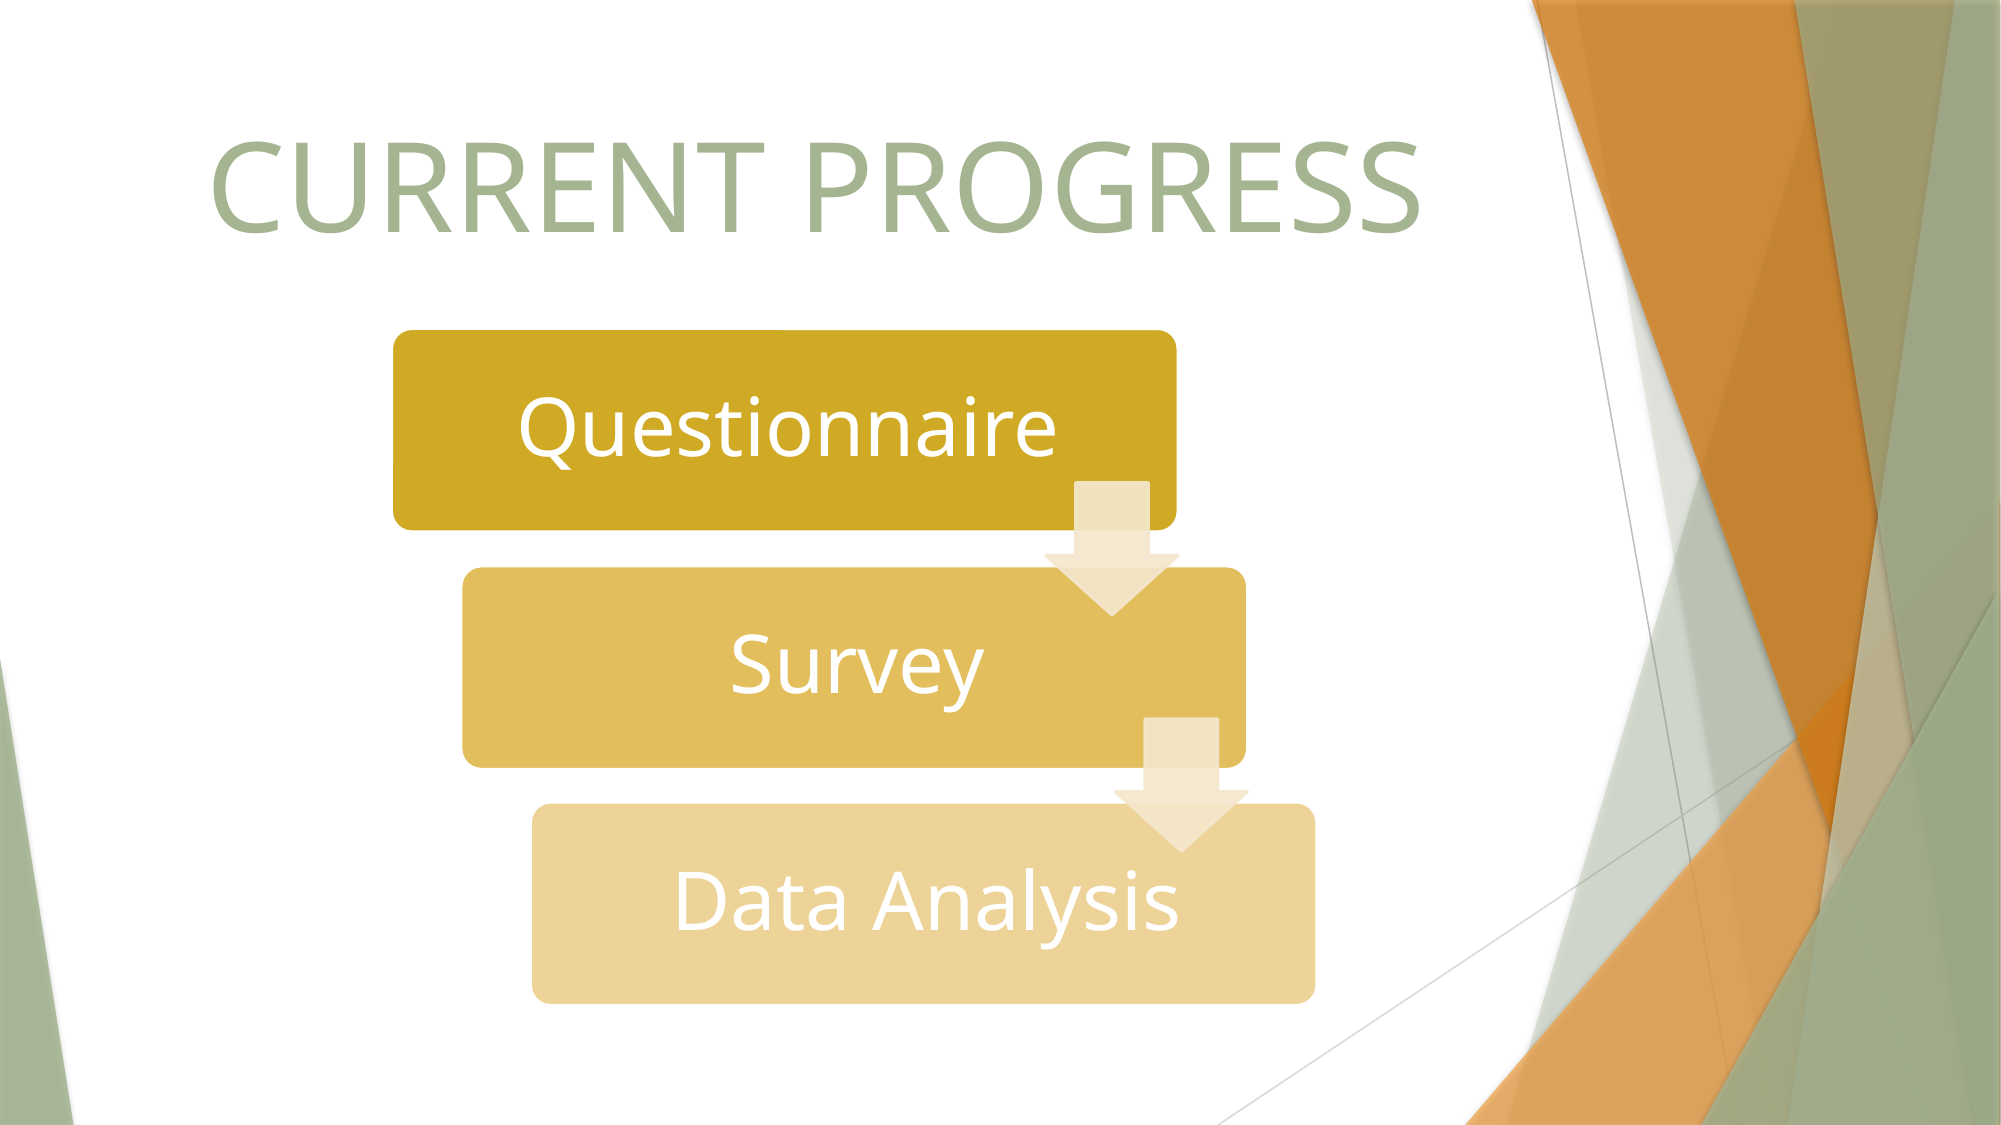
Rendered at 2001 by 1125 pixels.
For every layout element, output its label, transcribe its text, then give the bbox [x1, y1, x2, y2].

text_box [332, 189, 1522, 1008]
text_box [390, 327, 1318, 1008]
title CURRENT PROGRESS [111, 99, 1522, 317]
